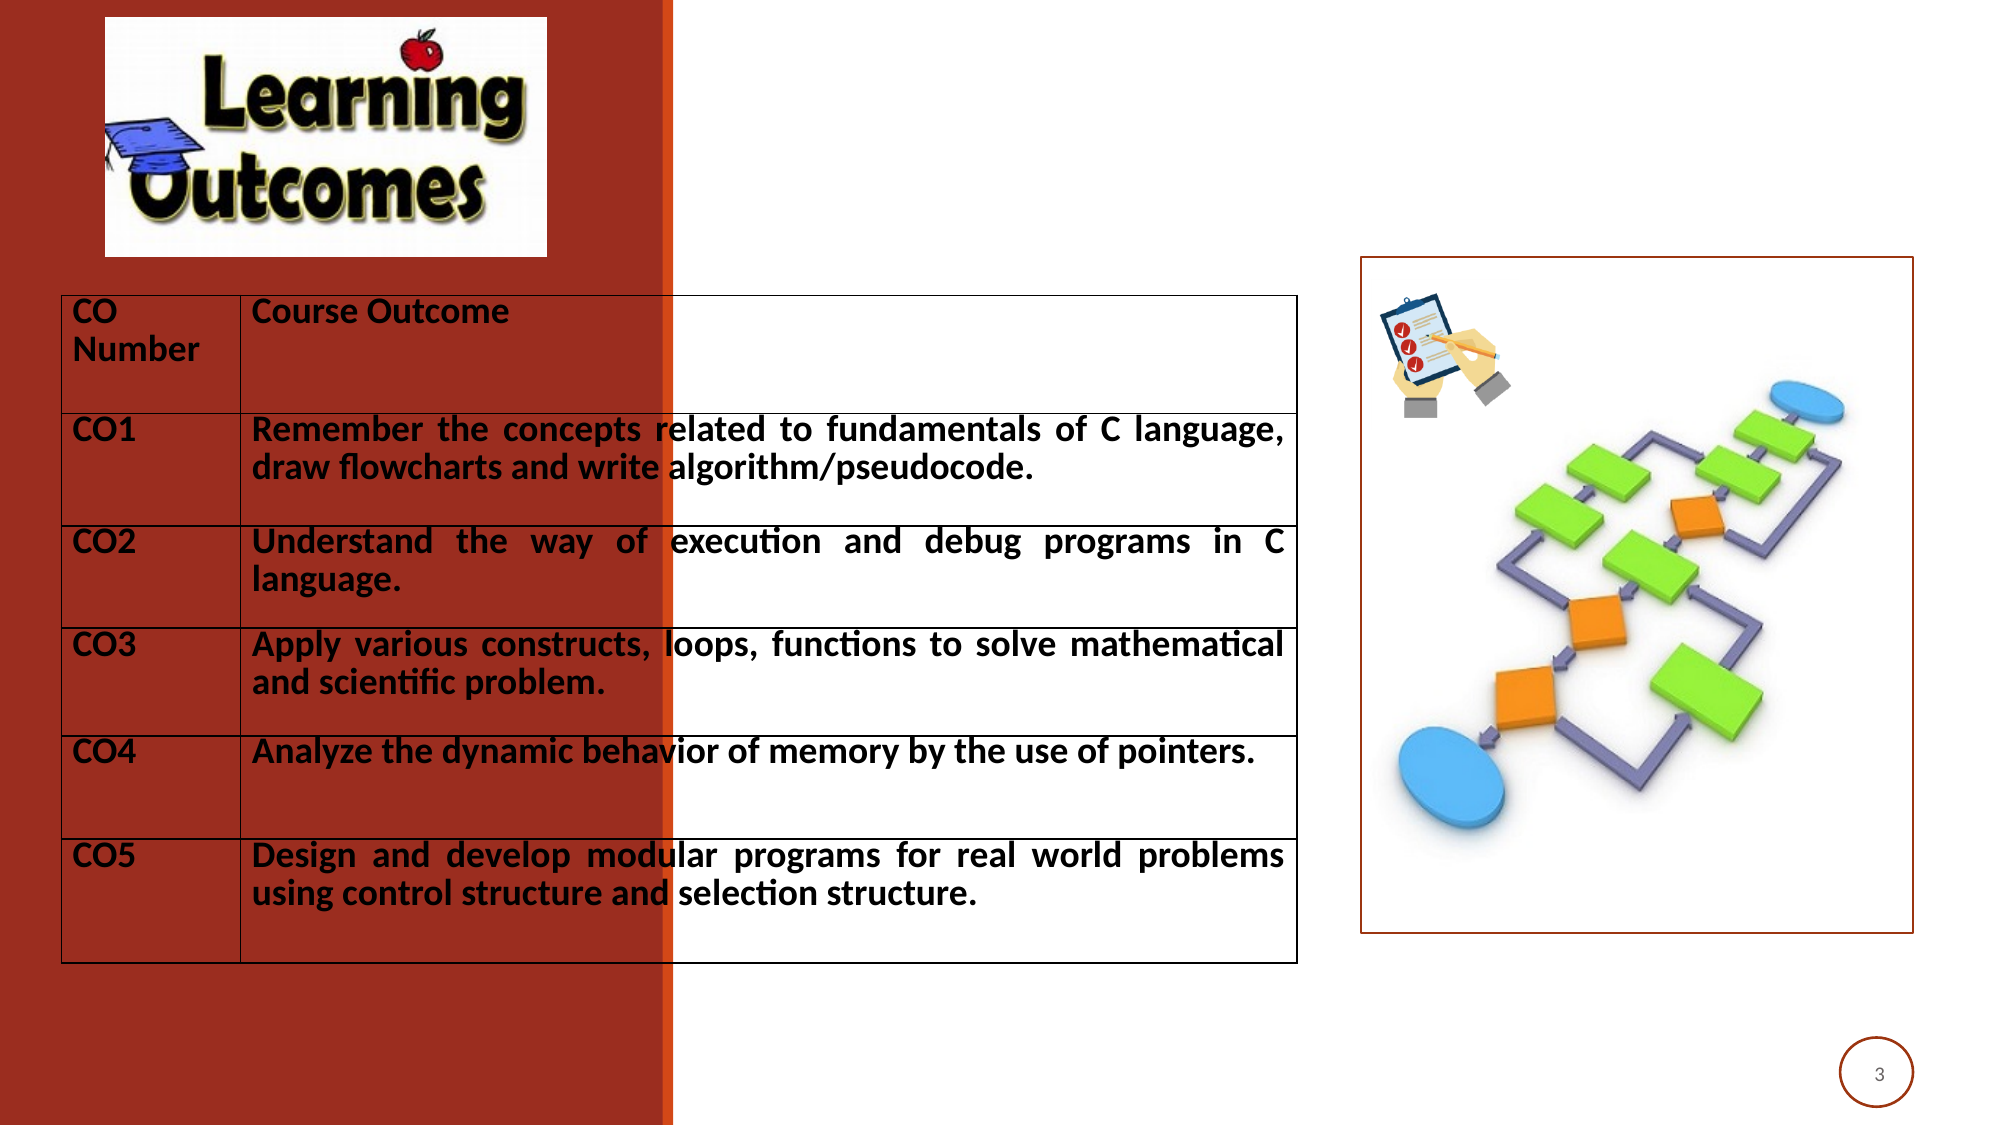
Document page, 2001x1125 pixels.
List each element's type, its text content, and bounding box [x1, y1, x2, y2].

text_box [1838, 1036, 1915, 1109]
table_cell CO1 [62, 414, 240, 525]
slide_number 3 [1449, 1042, 1855, 1103]
table_header Course Outcome [241, 296, 1296, 413]
table_cell CO5 [62, 840, 240, 962]
table_cell CO3 [62, 629, 240, 735]
text_box [1360, 256, 1914, 934]
picture [104, 17, 547, 258]
table_cell Analyze the dynamic behavior of memory by the use of pointers. [241, 737, 1296, 838]
table_cell Apply various constructs, loops, functions to solve mathematical and scientific problem. [241, 629, 1296, 735]
table_cell Understand the way of execution and debug programs in C language. [241, 527, 1296, 627]
table_cell CO2 [62, 527, 240, 627]
list [1332, 187, 1949, 964]
table_cell Remember the concepts related to fundamentals of C language, draw flowcharts and write algorithm/pseudocode. [241, 414, 1296, 525]
table_cell CO4 [62, 737, 240, 838]
table_header CO Number [62, 296, 240, 413]
table_cell Design and develop modular programs for real world problems using control structure and selection structure. [241, 840, 1296, 962]
picture [1369, 278, 1893, 892]
